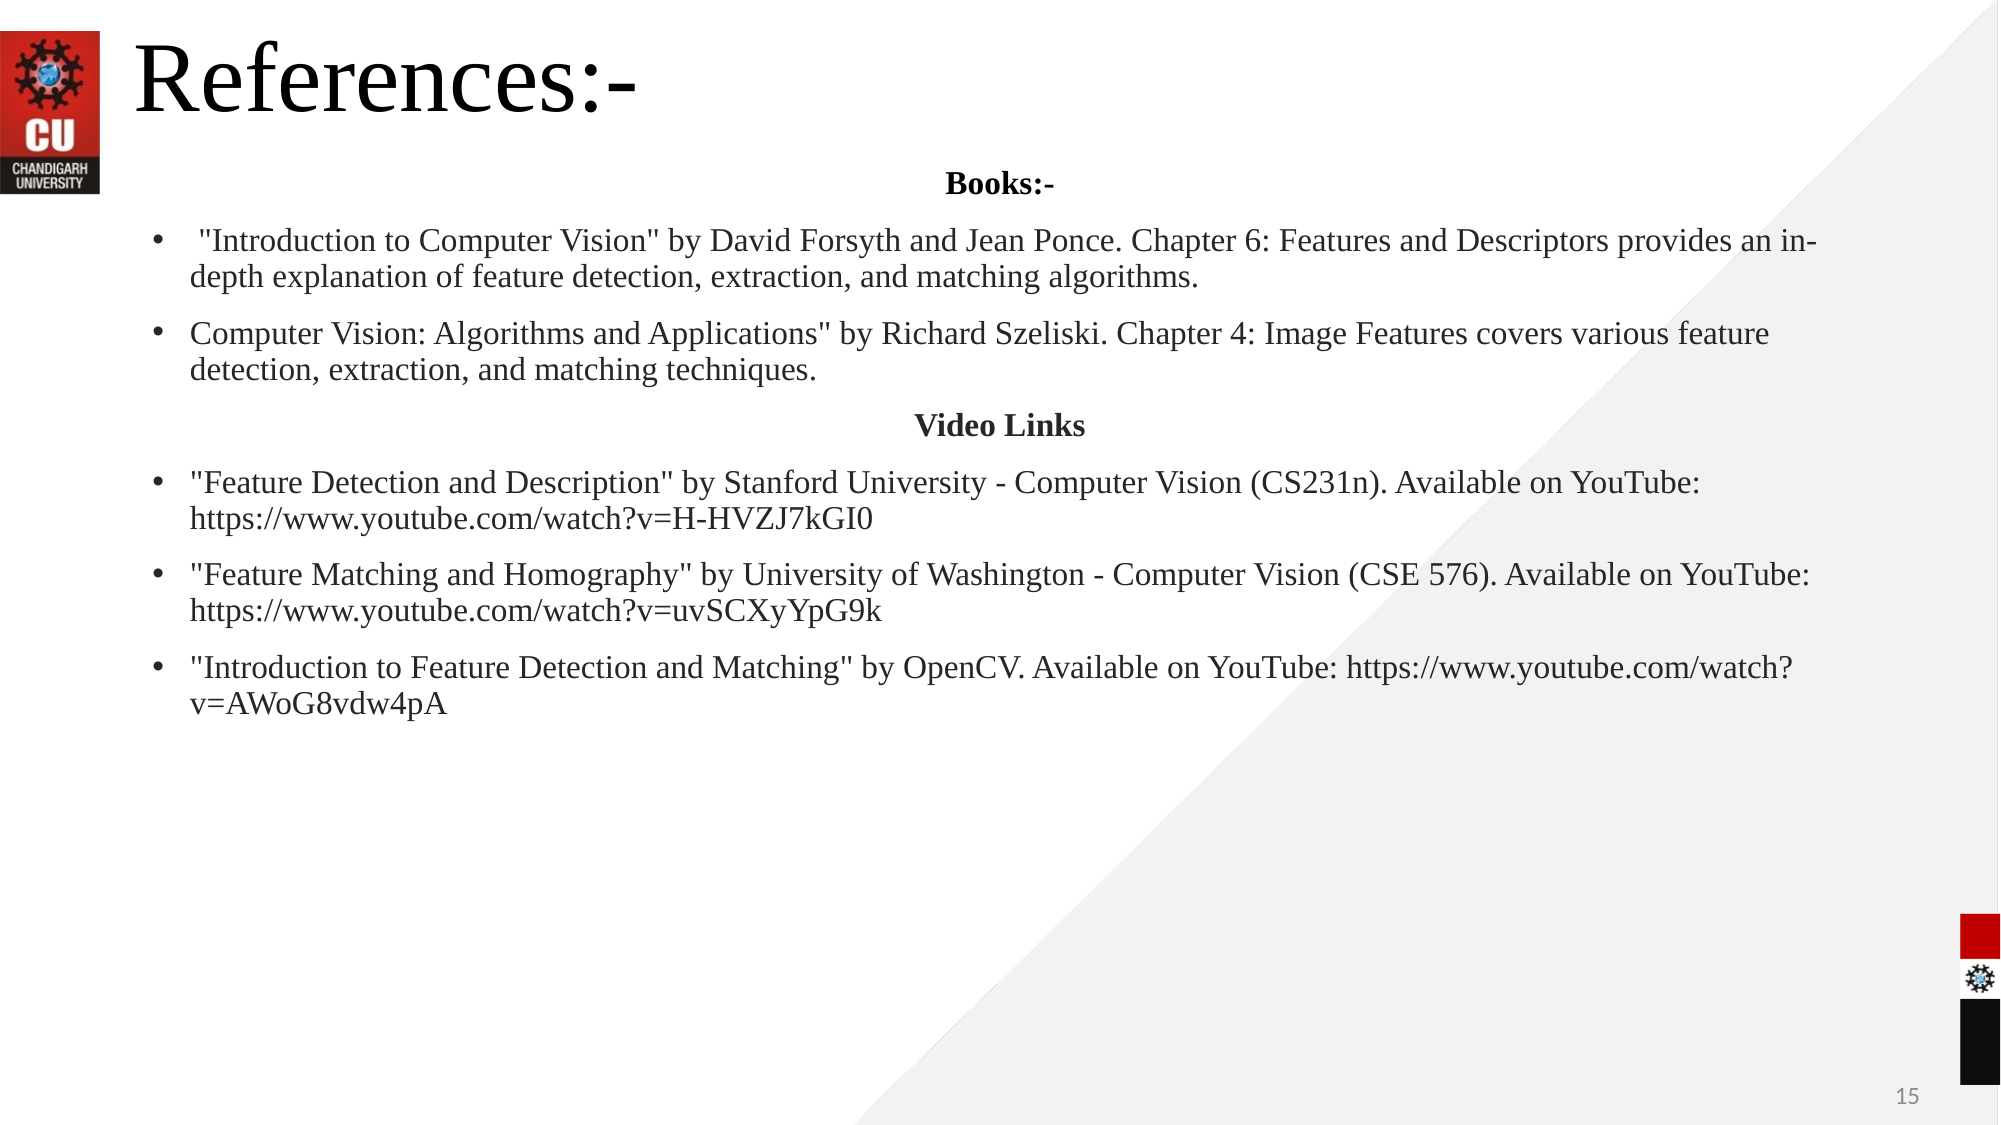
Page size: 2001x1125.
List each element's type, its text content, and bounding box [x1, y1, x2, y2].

list Books:- "Introduction to Computer Vision" by David Forsyth and Jean Ponce. Chapter 6: Features and Descriptors provides an in-depth explanation of feature detection, extraction, and matching algorithms. Computer Vision: Algorithms and Applications" by Richard Szeliski. Chapter 4: Image Features covers various feature detection, extraction, and matching techniques. Video Links "Feature Detection and Description" by Stanford University - Computer Vision (CS231n). Available on YouTube: https://www.youtube.com/watch?v=H-HVZJ7kGI0 "Feature Matching and Homography" by University of Washington - Computer Vision (CSE 576). Available on YouTube: https://www.youtube.com/watch?v=uvSCXyYpG9k "Introduction to Feature Detection and Matching" by OpenCV. Available on YouTube: https://www.youtube.com/watch?v=AWoG8vdw4pA [137, 158, 1863, 798]
slide_number 15 [1485, 1065, 1936, 1125]
picture [0, 0, 2001, 1125]
title References:- [118, 0, 1844, 159]
